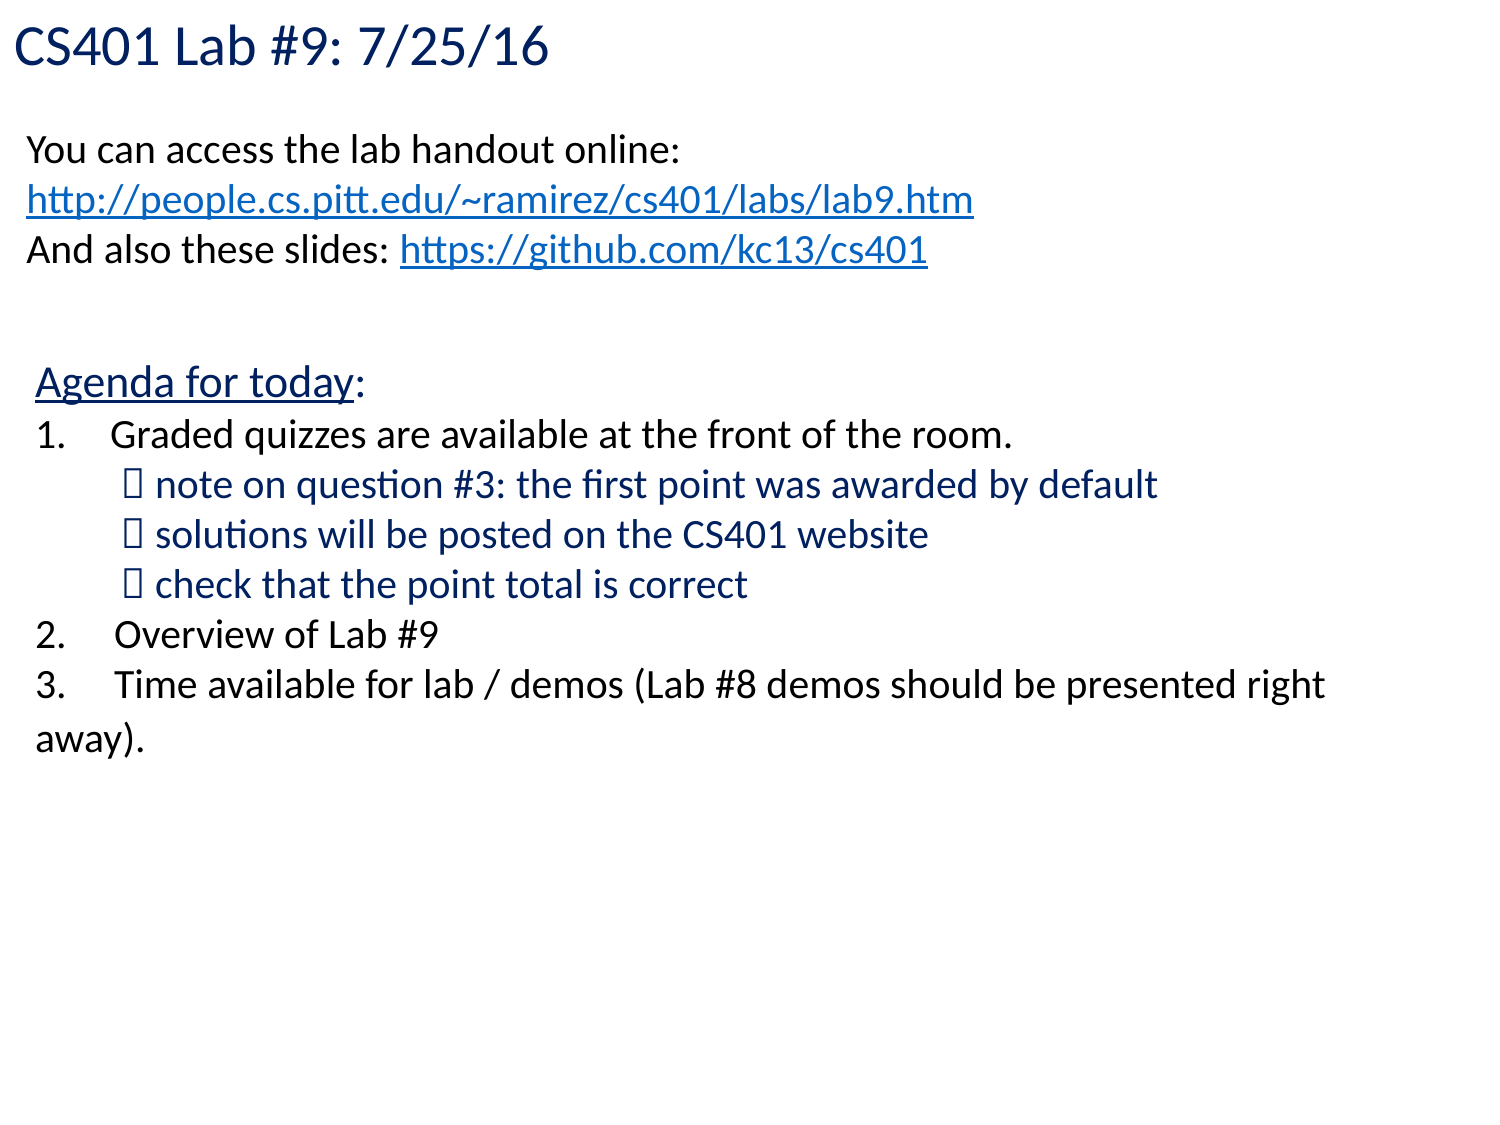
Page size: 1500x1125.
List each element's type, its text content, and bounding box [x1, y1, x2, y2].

text_box You can access the lab handout online: http://people.cs.pitt.edu/~ramirez/cs401/labs/lab9.htm And also these slides: https://github.com/kc13/cs401 [0, 114, 1092, 330]
text_box Agenda for today: Graded quizzes are available at the front of the room.  note on question #3: the first point was awarded by default  solutions will be posted on the CS401 website  check that the point total is correct 2. Overview of Lab #9 3. Time available for lab / demos (Lab #8 demos should be presented right away). [20, 344, 1462, 769]
text_box CS401 Lab #9: 7/25/16 [0, 0, 1335, 85]
